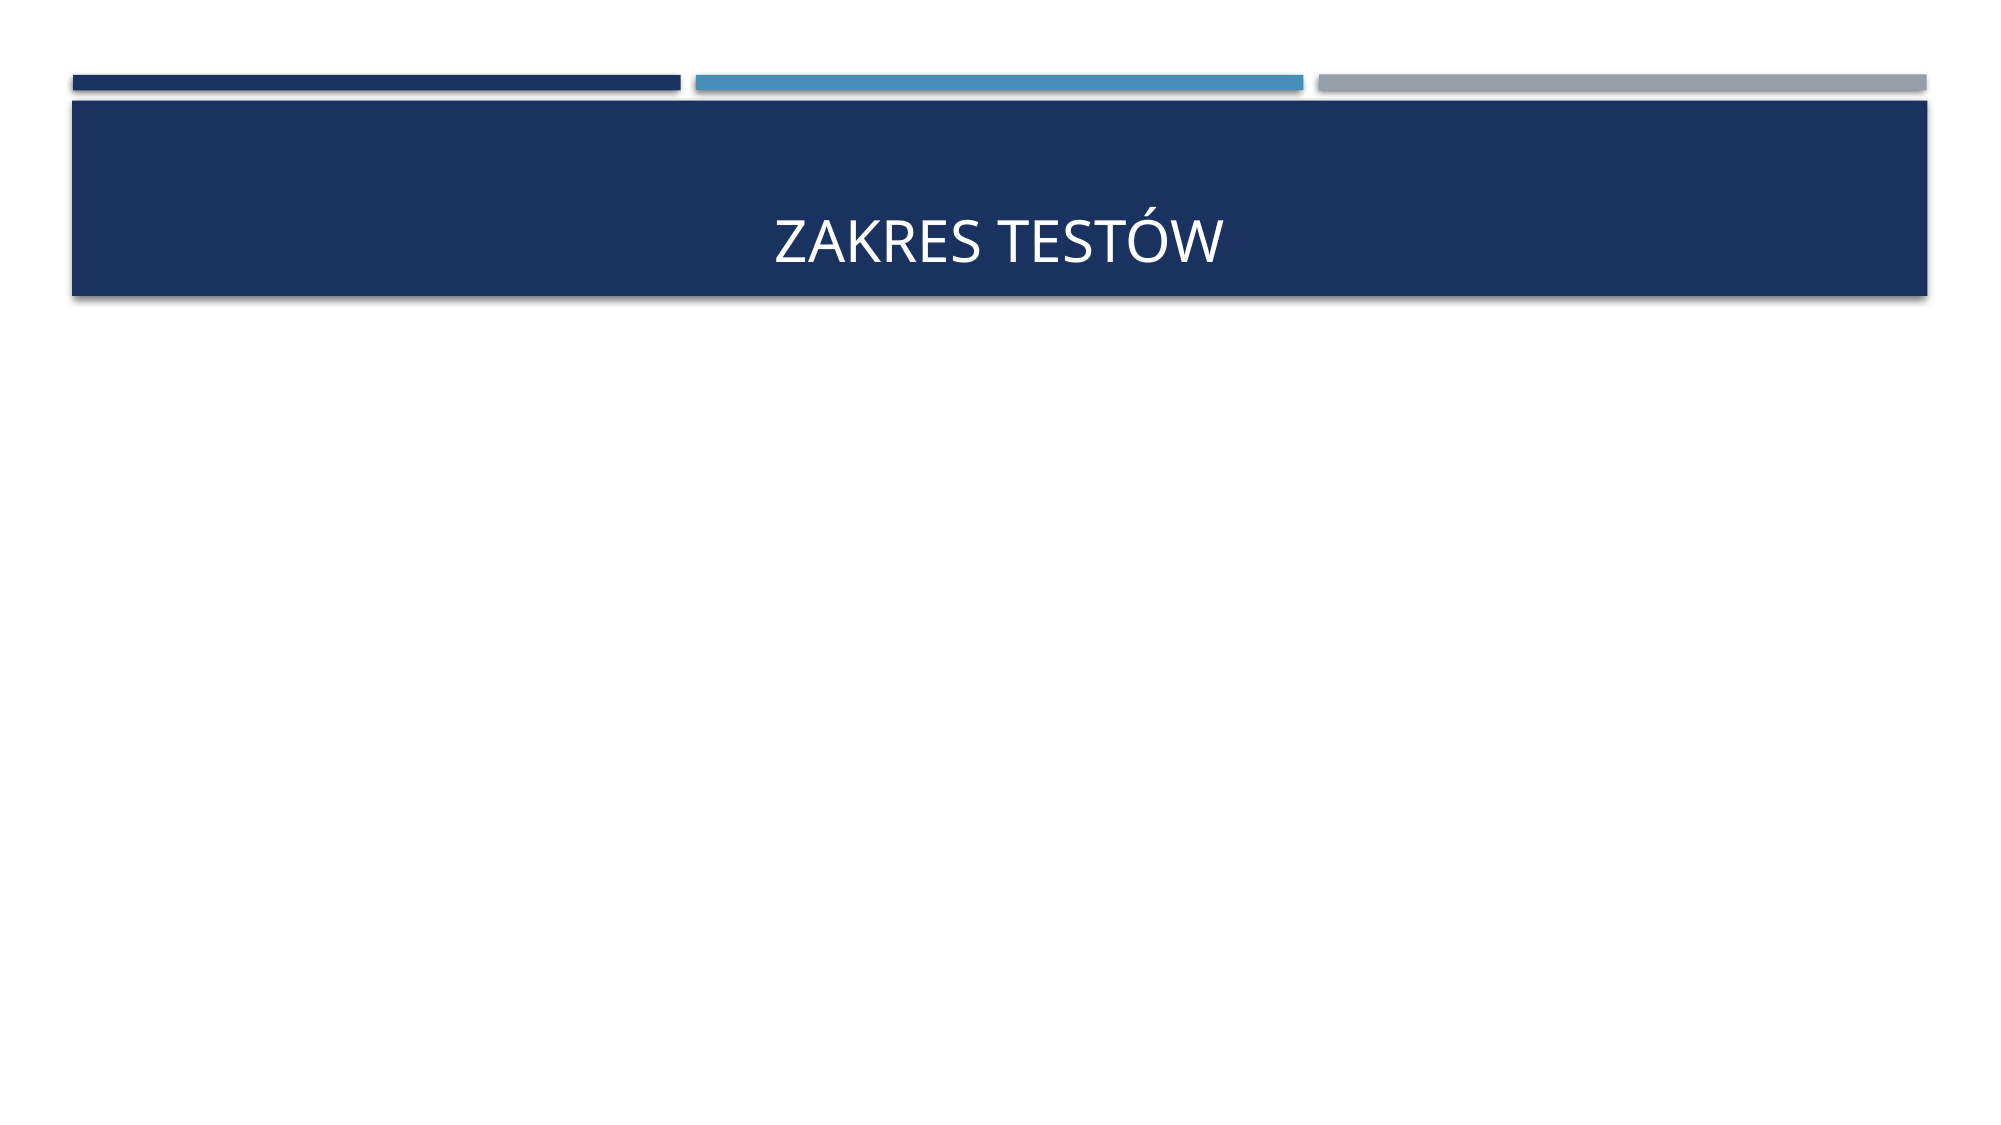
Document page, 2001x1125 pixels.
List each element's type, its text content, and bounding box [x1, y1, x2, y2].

title Zakres testów [95, 115, 1905, 282]
